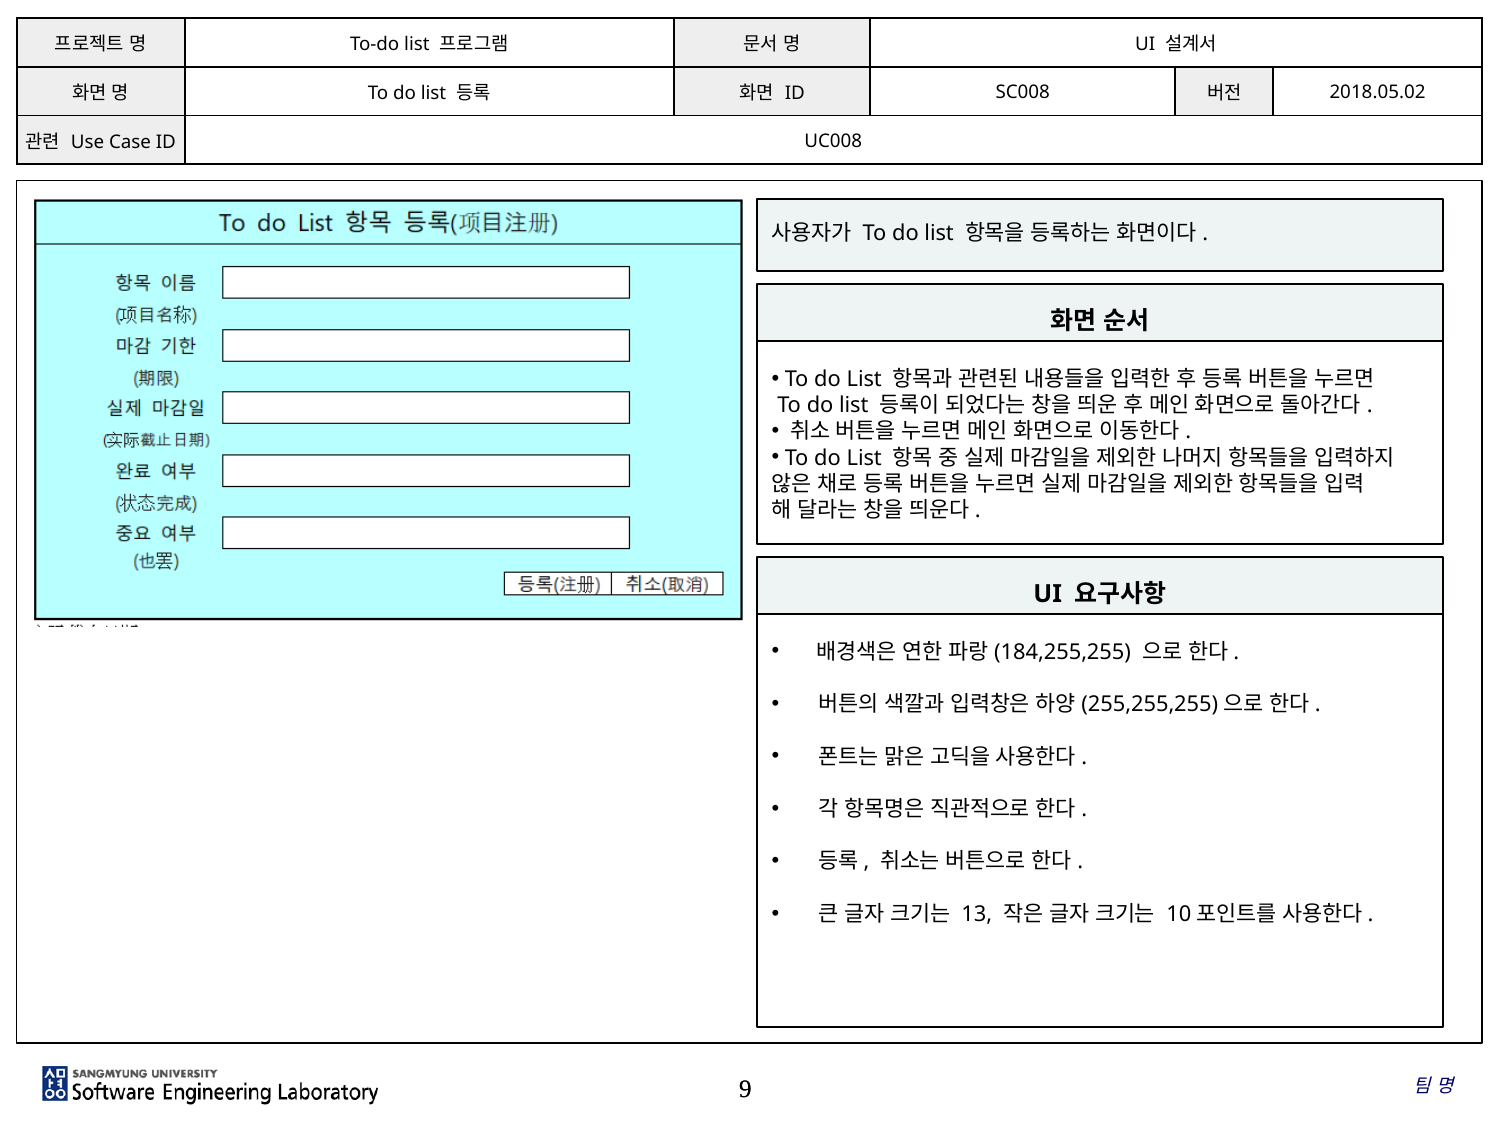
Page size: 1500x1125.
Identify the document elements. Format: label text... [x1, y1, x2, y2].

table_cell 화면 ID [675, 68, 869, 115]
footer 팀 명 [994, 1060, 1454, 1110]
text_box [759, 283, 1444, 544]
table_header 문서 명 [675, 19, 869, 66]
table_header To-do list 프로그램 [186, 19, 673, 66]
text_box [756, 556, 1444, 1028]
picture [42, 1066, 382, 1106]
table_cell To do list 등록 [186, 68, 673, 115]
table_header UI 설계서 [871, 19, 1481, 66]
table_cell SC008 [871, 68, 1174, 115]
table_cell 버전 [1176, 68, 1272, 115]
table_header 프로젝트 명 [18, 19, 184, 66]
table_cell 2018.05.02 [1274, 68, 1481, 115]
picture [24, 195, 755, 628]
text_box 사용자가 To do list 항목을 등록하는 화면이다. [758, 198, 1444, 271]
table_cell UC008 [186, 116, 1481, 163]
table_cell 화면 명 [18, 68, 184, 115]
table_cell 관련 Use Case ID [18, 116, 184, 163]
